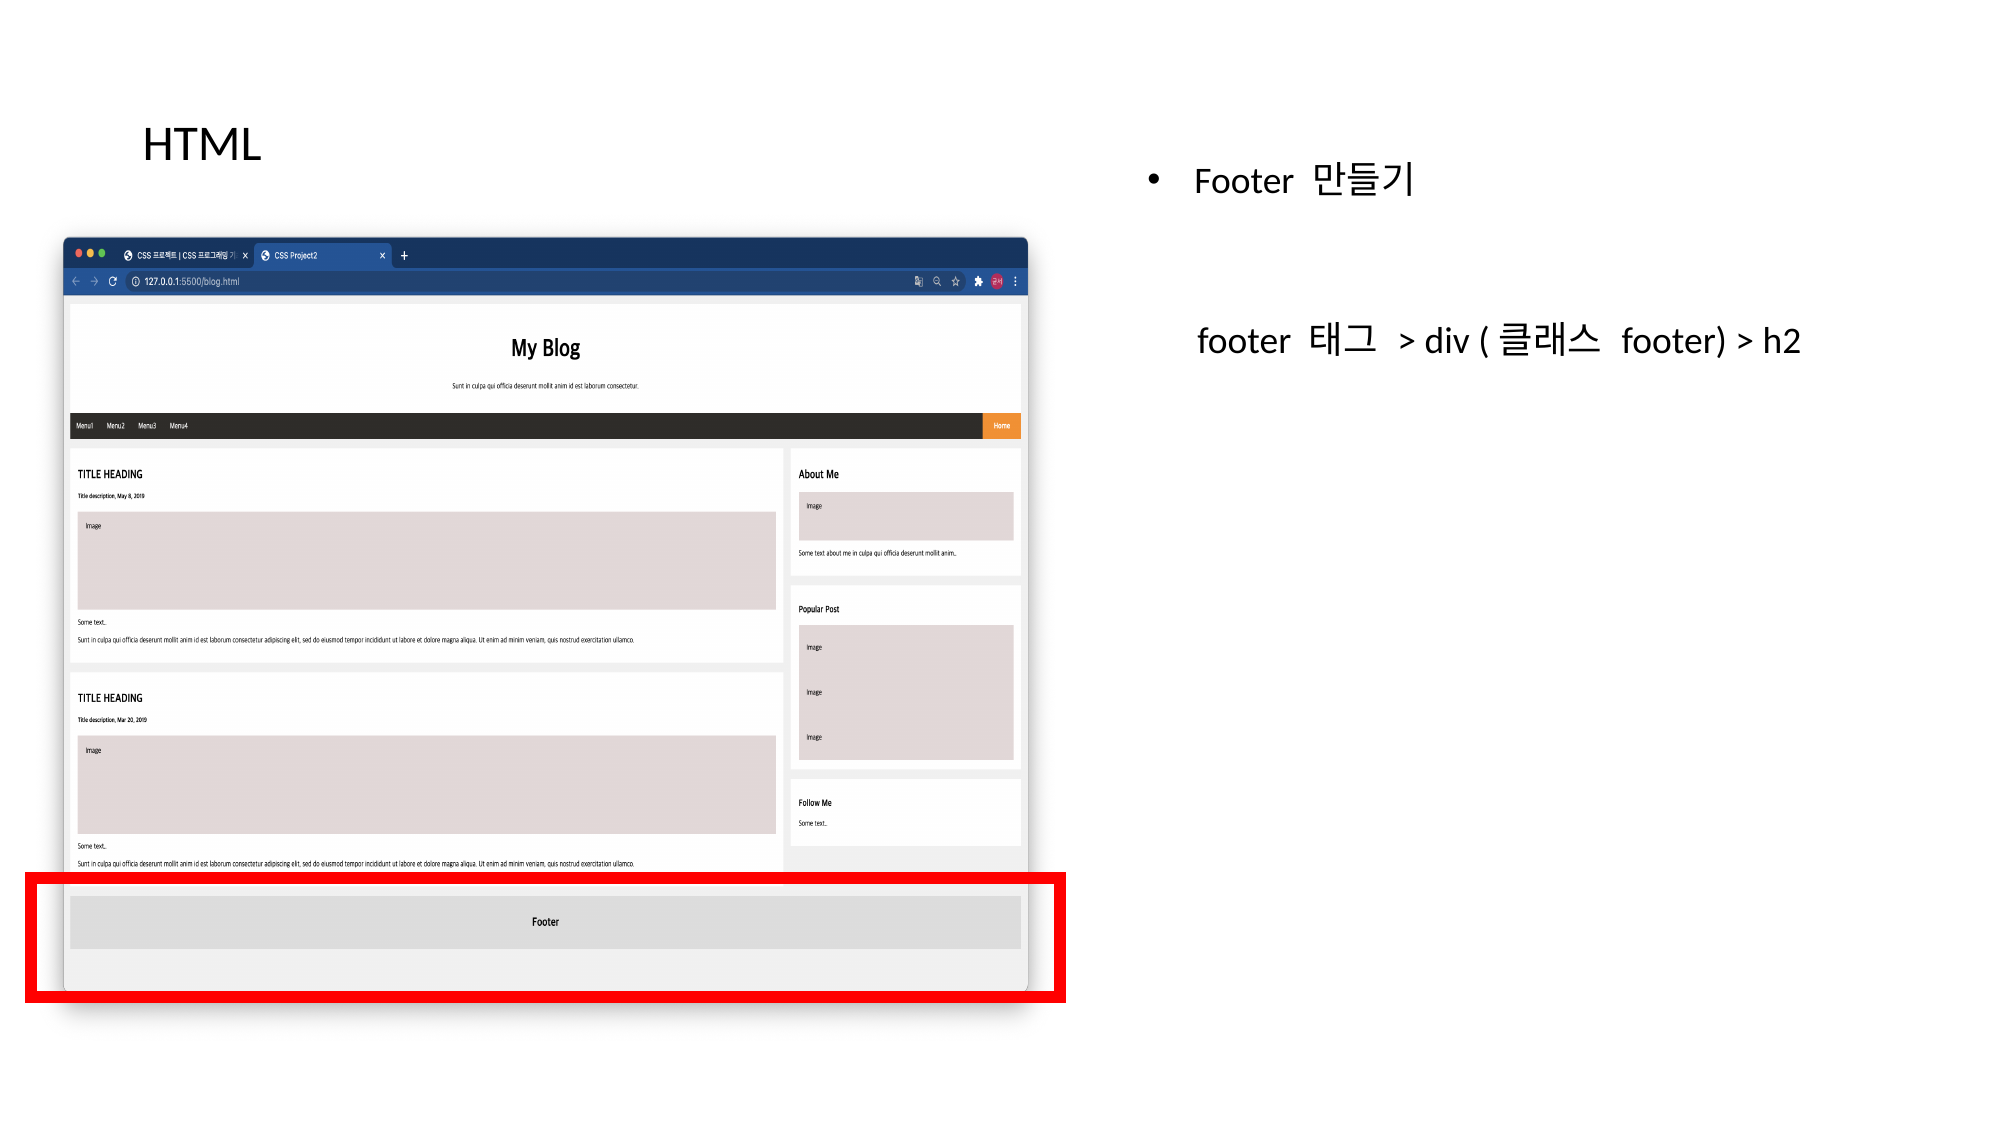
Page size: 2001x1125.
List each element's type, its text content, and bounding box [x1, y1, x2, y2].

text_box Footer 만들기 [1132, 148, 1431, 209]
text_box footer 태그 > div (클래스 footer) > h2 [1182, 285, 1817, 369]
text_box HTML [127, 103, 277, 179]
picture [31, 209, 1061, 1046]
